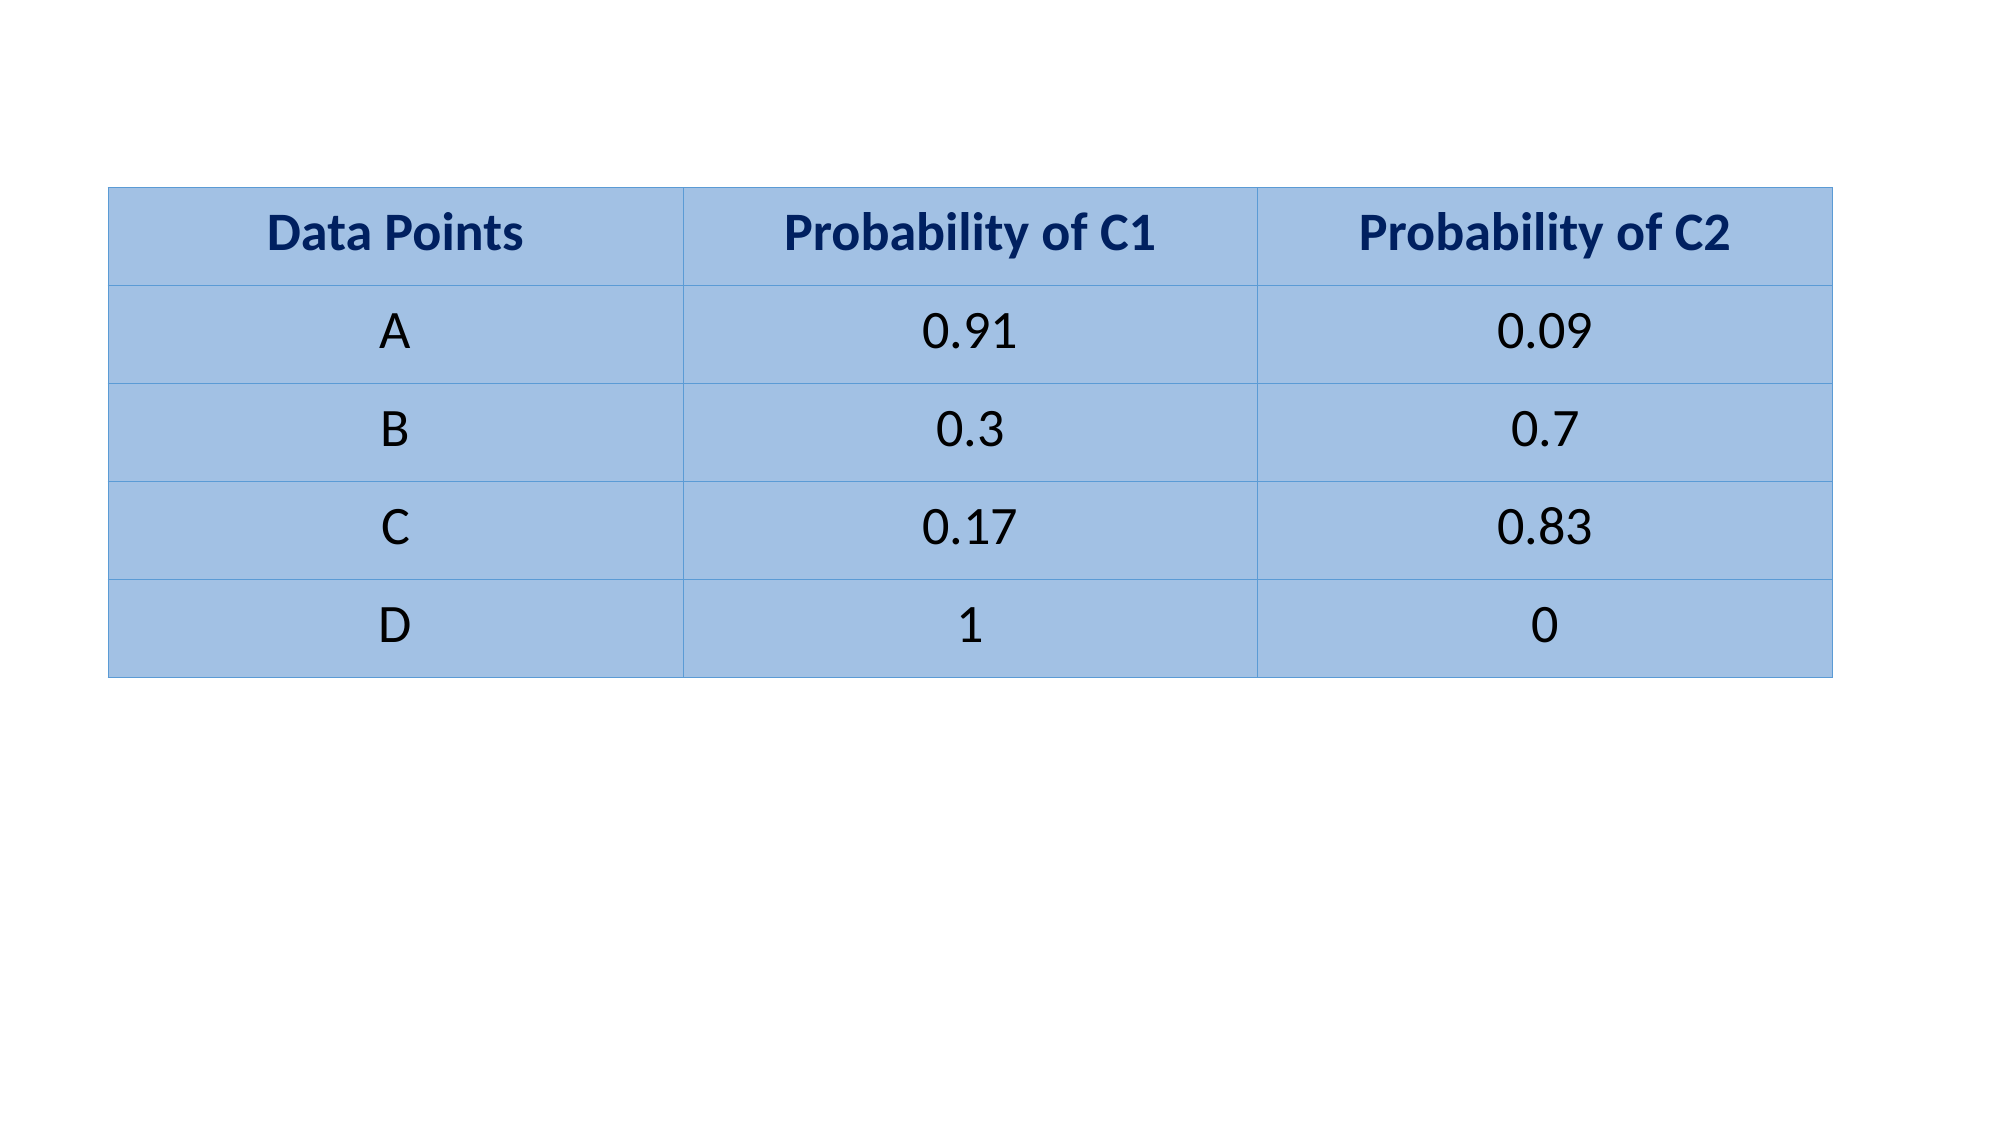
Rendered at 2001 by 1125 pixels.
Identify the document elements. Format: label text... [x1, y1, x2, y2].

table_cell 0.83 [1258, 482, 1832, 579]
table_header Probability of C1 [684, 188, 1257, 285]
table_cell 0.91 [684, 286, 1257, 383]
table_cell 0.3 [684, 384, 1257, 481]
table_cell 0.09 [1258, 286, 1832, 383]
table_cell 0 [1258, 580, 1832, 677]
table_cell C [109, 482, 683, 579]
table_cell B [109, 384, 683, 481]
table_cell 1 [684, 580, 1257, 677]
table_cell 0.7 [1258, 384, 1832, 481]
table_cell A [109, 286, 683, 383]
table_header Probability of C2 [1258, 188, 1832, 285]
table_cell 0.17 [684, 482, 1257, 579]
table_header Data Points [109, 188, 683, 285]
table_cell D [109, 580, 683, 677]
